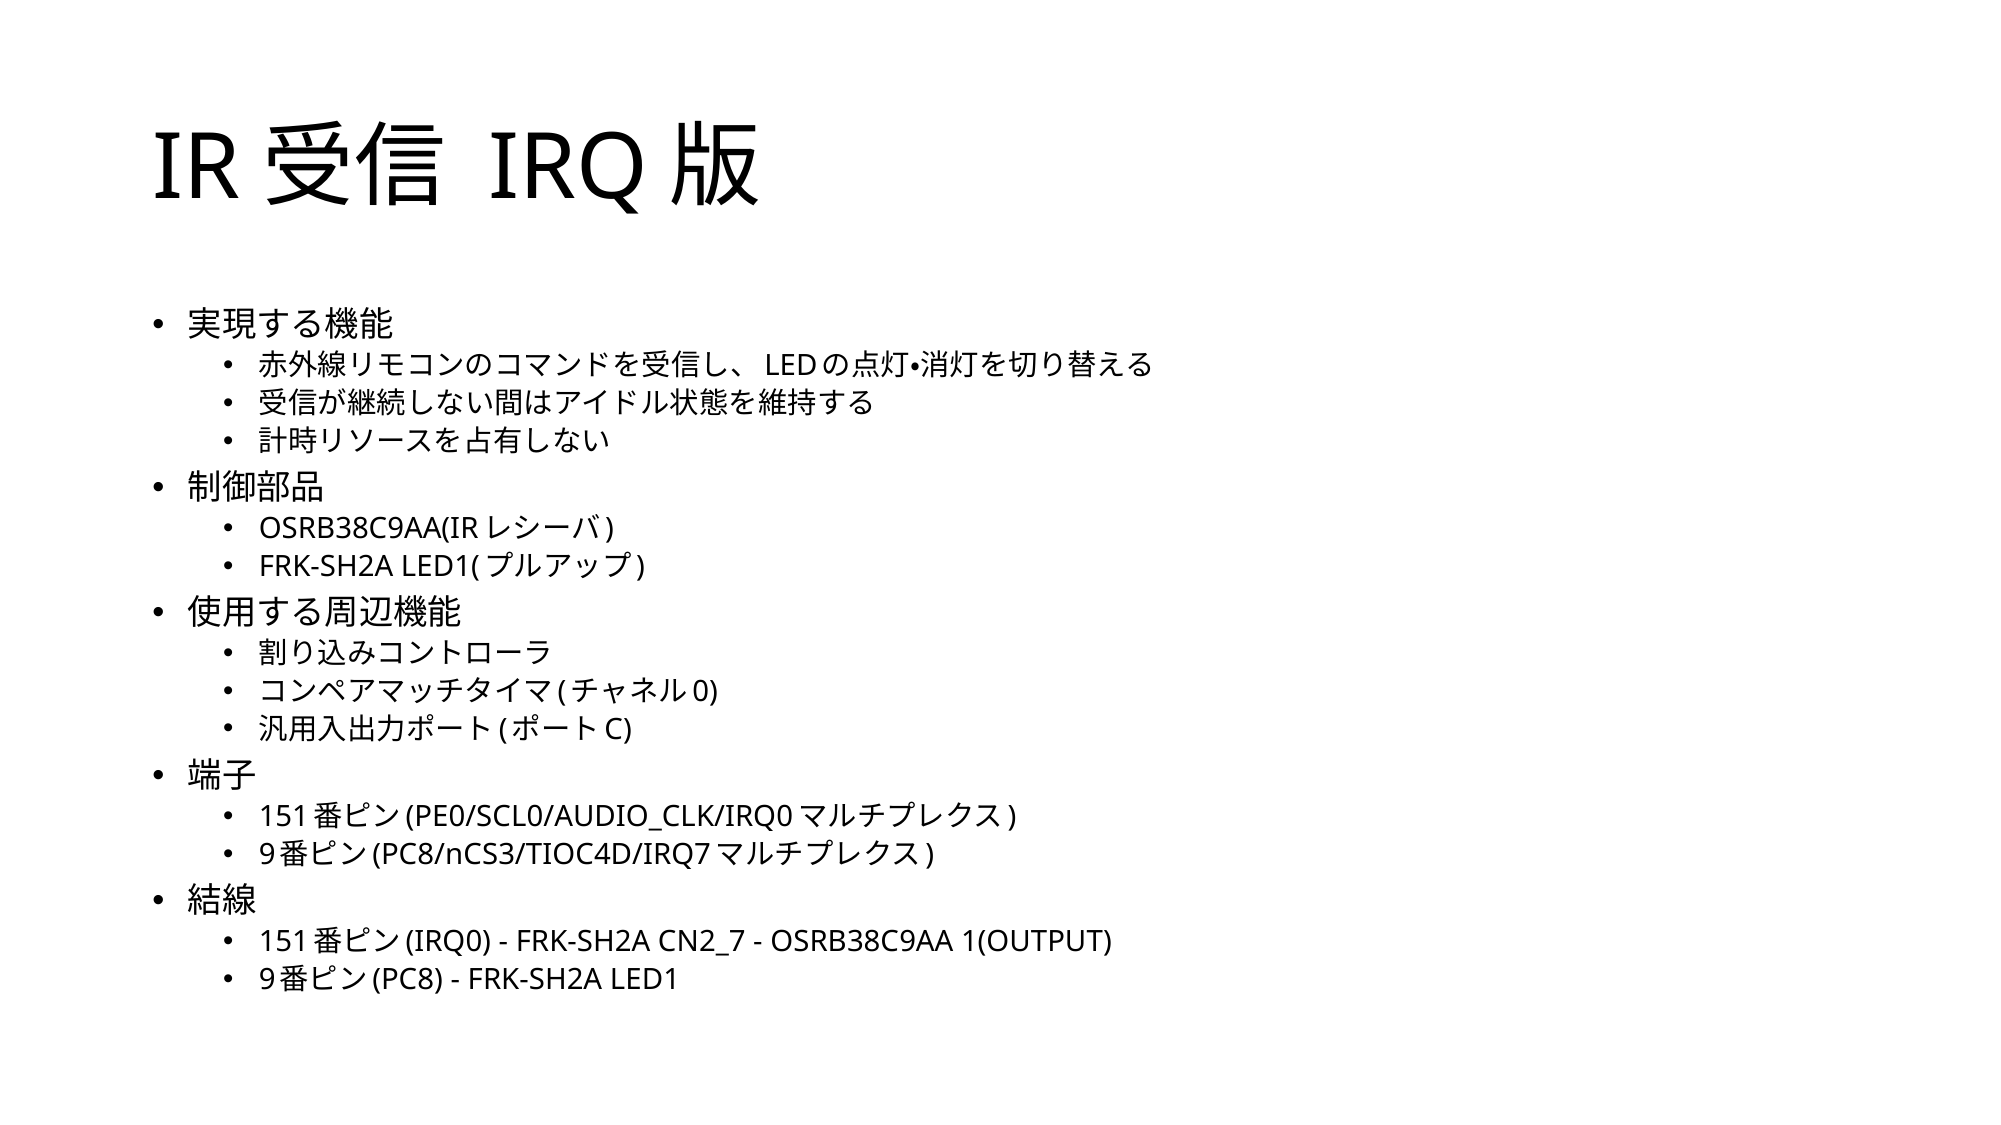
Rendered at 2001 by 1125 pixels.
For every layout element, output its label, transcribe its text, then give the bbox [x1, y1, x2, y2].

list 実現する機能 赤外線リモコンのコマンドを受信し、LEDの点灯・消灯を切り替える 受信が継続しない間はアイドル状態を維持する 計時リソースを占有しない 制御部品 OSRB38C9AA(IRレシーバ) FRK-SH2A LED1(プルアップ) 使用する周辺機能 割り込みコントローラ コンペアマッチタイマ(チャネル0) 汎用入出力ポート(ポートC) 端子 151番ピン(PE0/SCL0/AUDIO_CLK/IRQ0マルチプレクス) 9番ピン(PC8/nCS3/TIOC4D/IRQ7マルチプレクス) 結線 151番ピン(IRQ0) - FRK-SH2A CN2_7 - OSRB38C9AA 1(OUTPUT) 9番ピン(PC8) - FRK-SH2A LED1 [137, 299, 1863, 1014]
title IR受信 IRQ版 [137, 59, 1863, 278]
